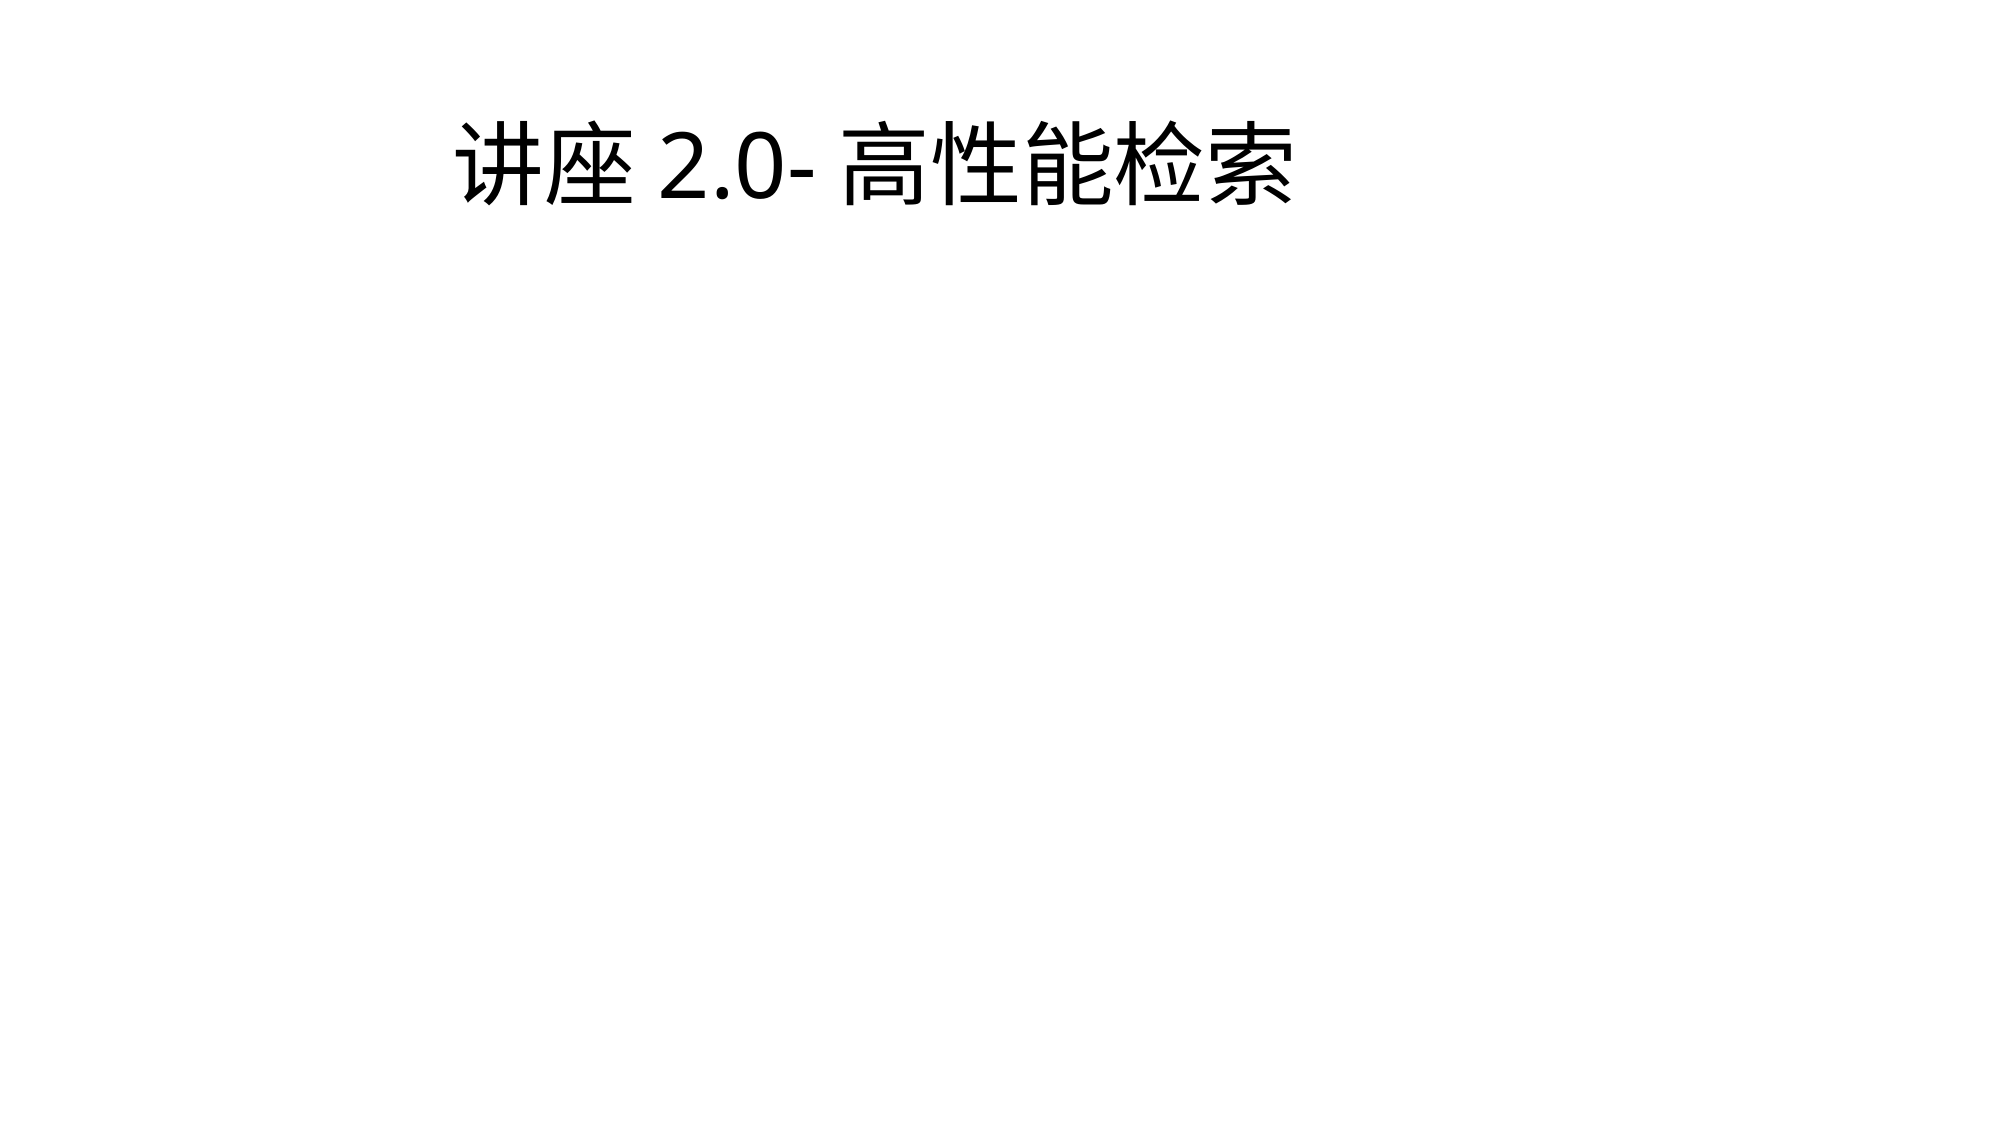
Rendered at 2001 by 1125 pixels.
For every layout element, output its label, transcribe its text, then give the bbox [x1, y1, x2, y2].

title 讲座2.0-高性能检索 [137, 59, 1863, 278]
